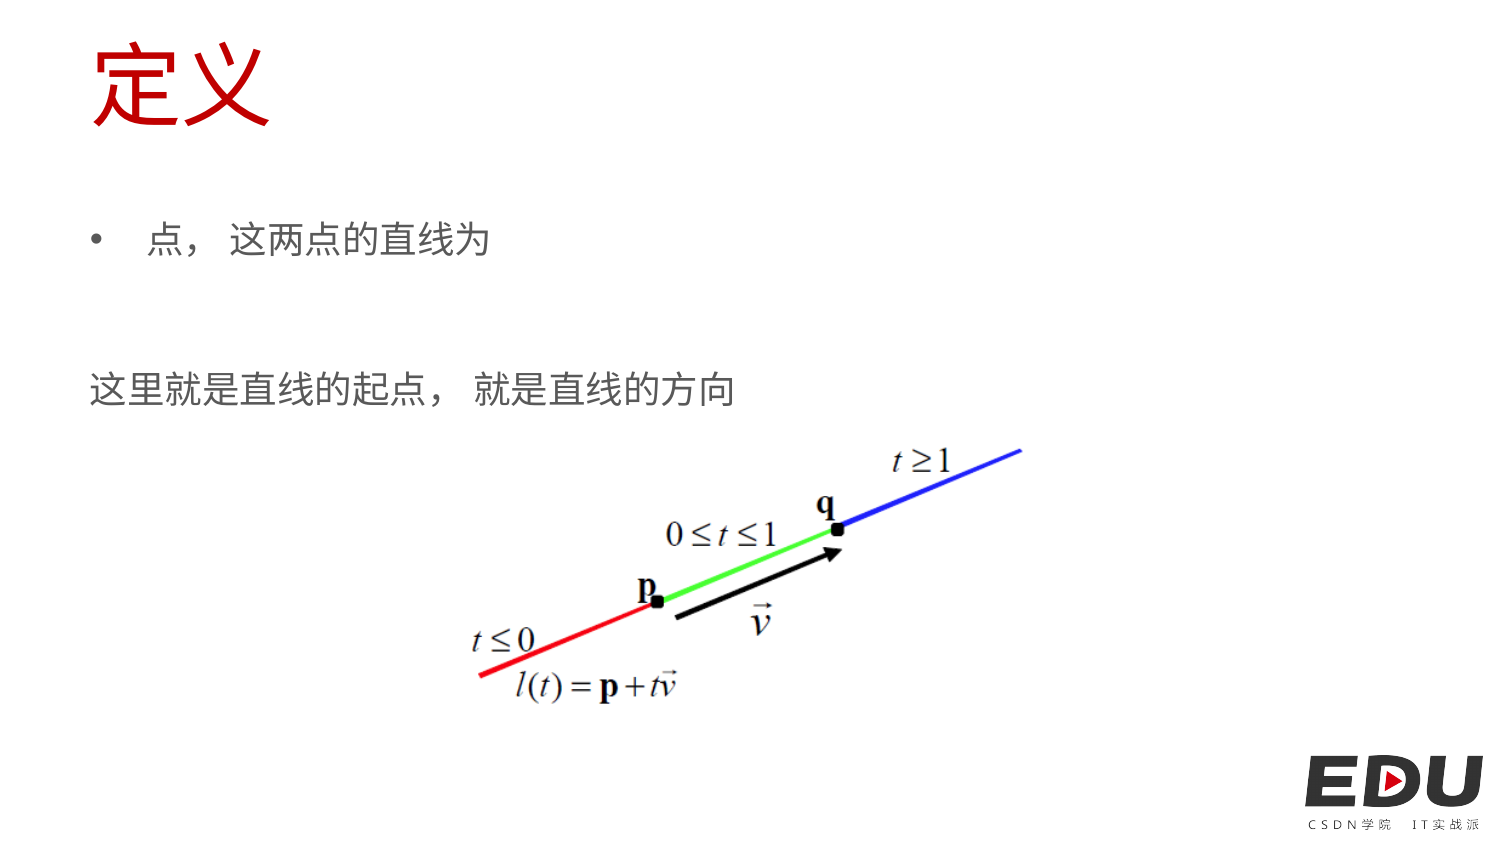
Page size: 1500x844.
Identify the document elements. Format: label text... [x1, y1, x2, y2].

title 定义 [75, 20, 1425, 137]
picture [1305, 755, 1483, 830]
picture [448, 421, 1052, 722]
